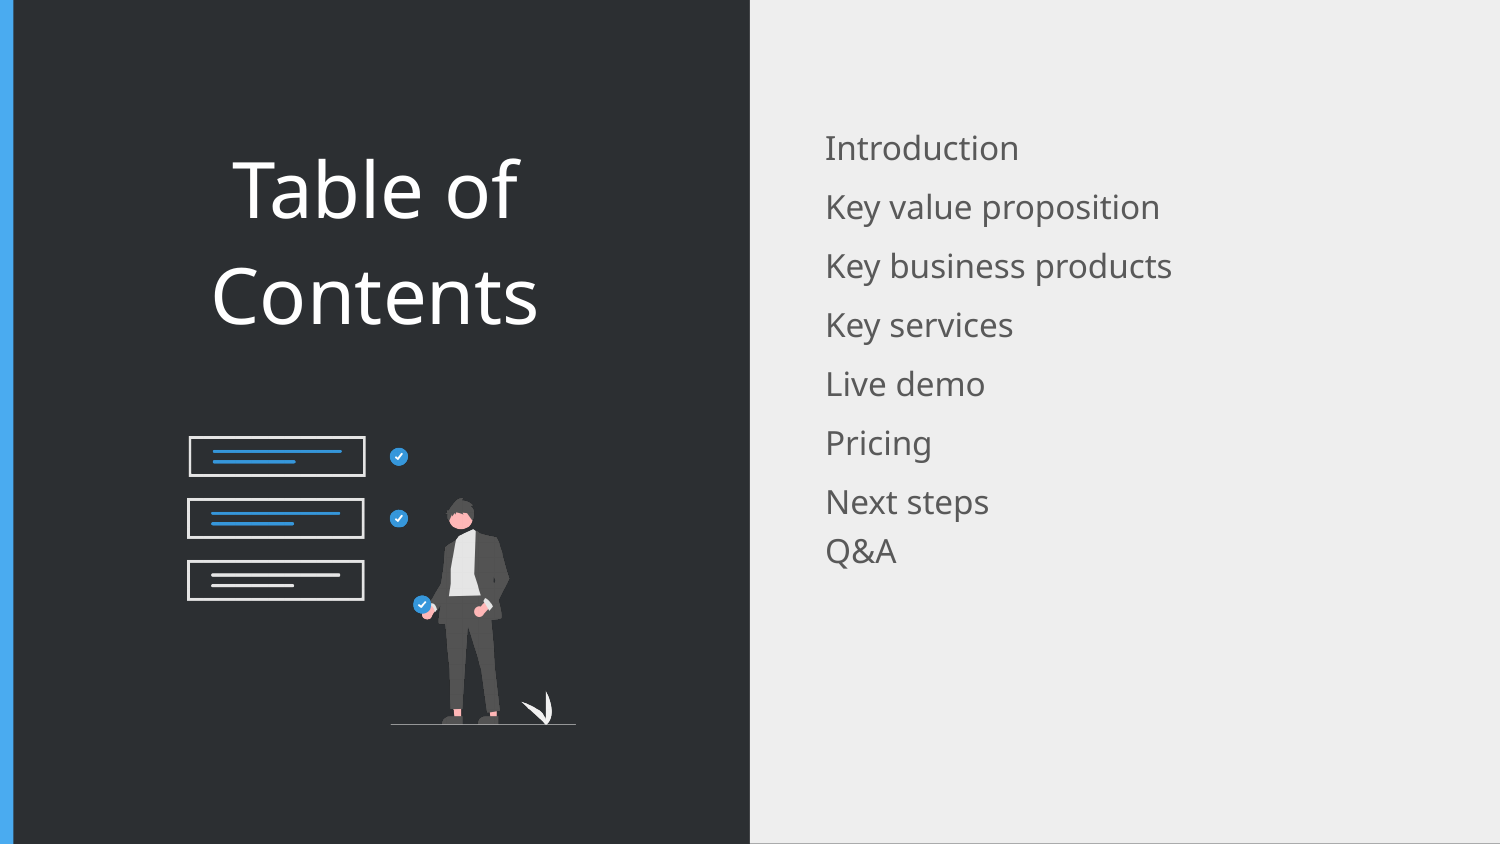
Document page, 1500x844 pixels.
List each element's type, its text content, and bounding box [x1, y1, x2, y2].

title Table of Contents [43, 118, 708, 362]
picture [186, 435, 576, 726]
list Introduction Key value proposition Key business products Key services Live demo Pricing Next steps Q&A [810, 118, 1440, 725]
